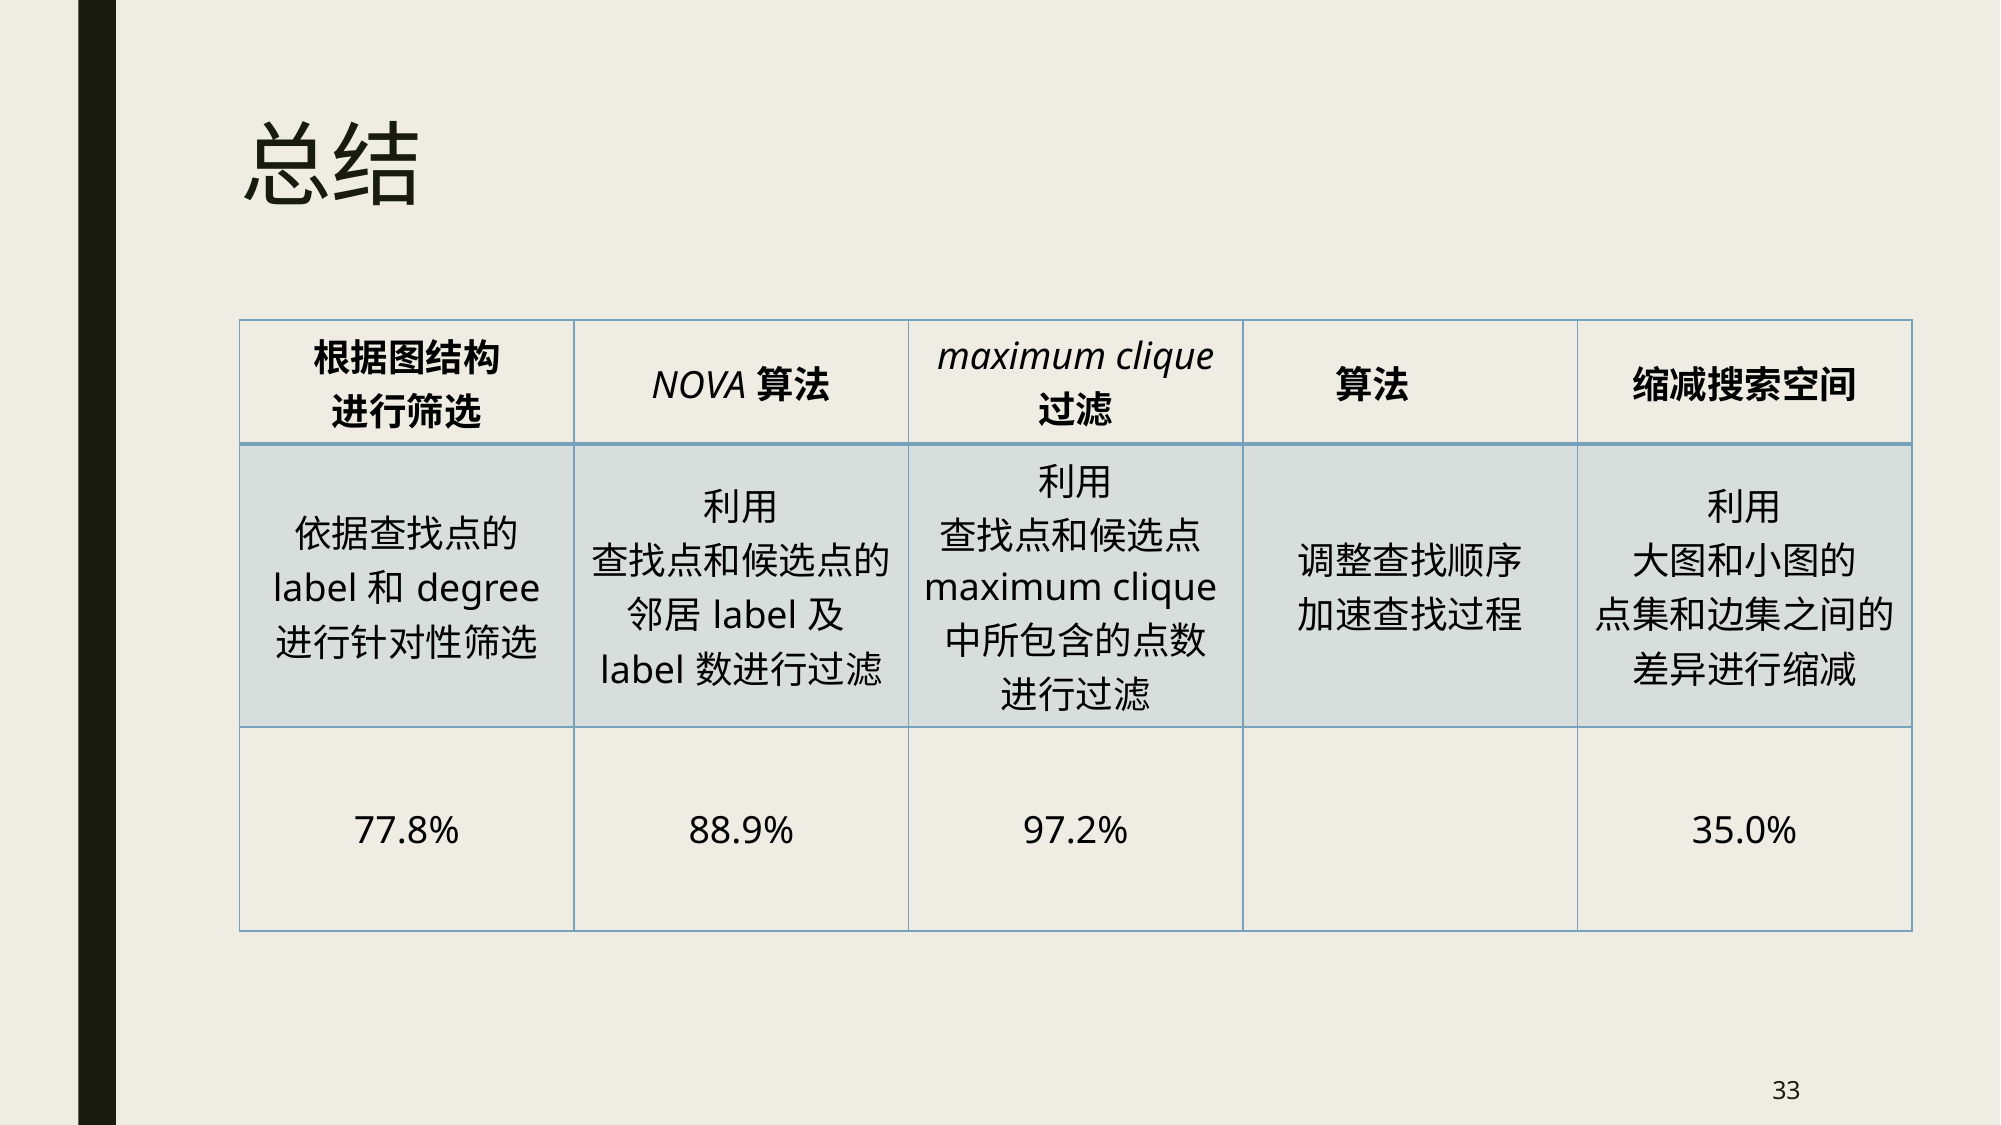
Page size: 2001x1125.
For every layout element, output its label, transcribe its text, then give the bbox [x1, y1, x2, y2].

title 总结 [225, 112, 1800, 357]
slide_number 33 [1553, 1058, 1816, 1125]
